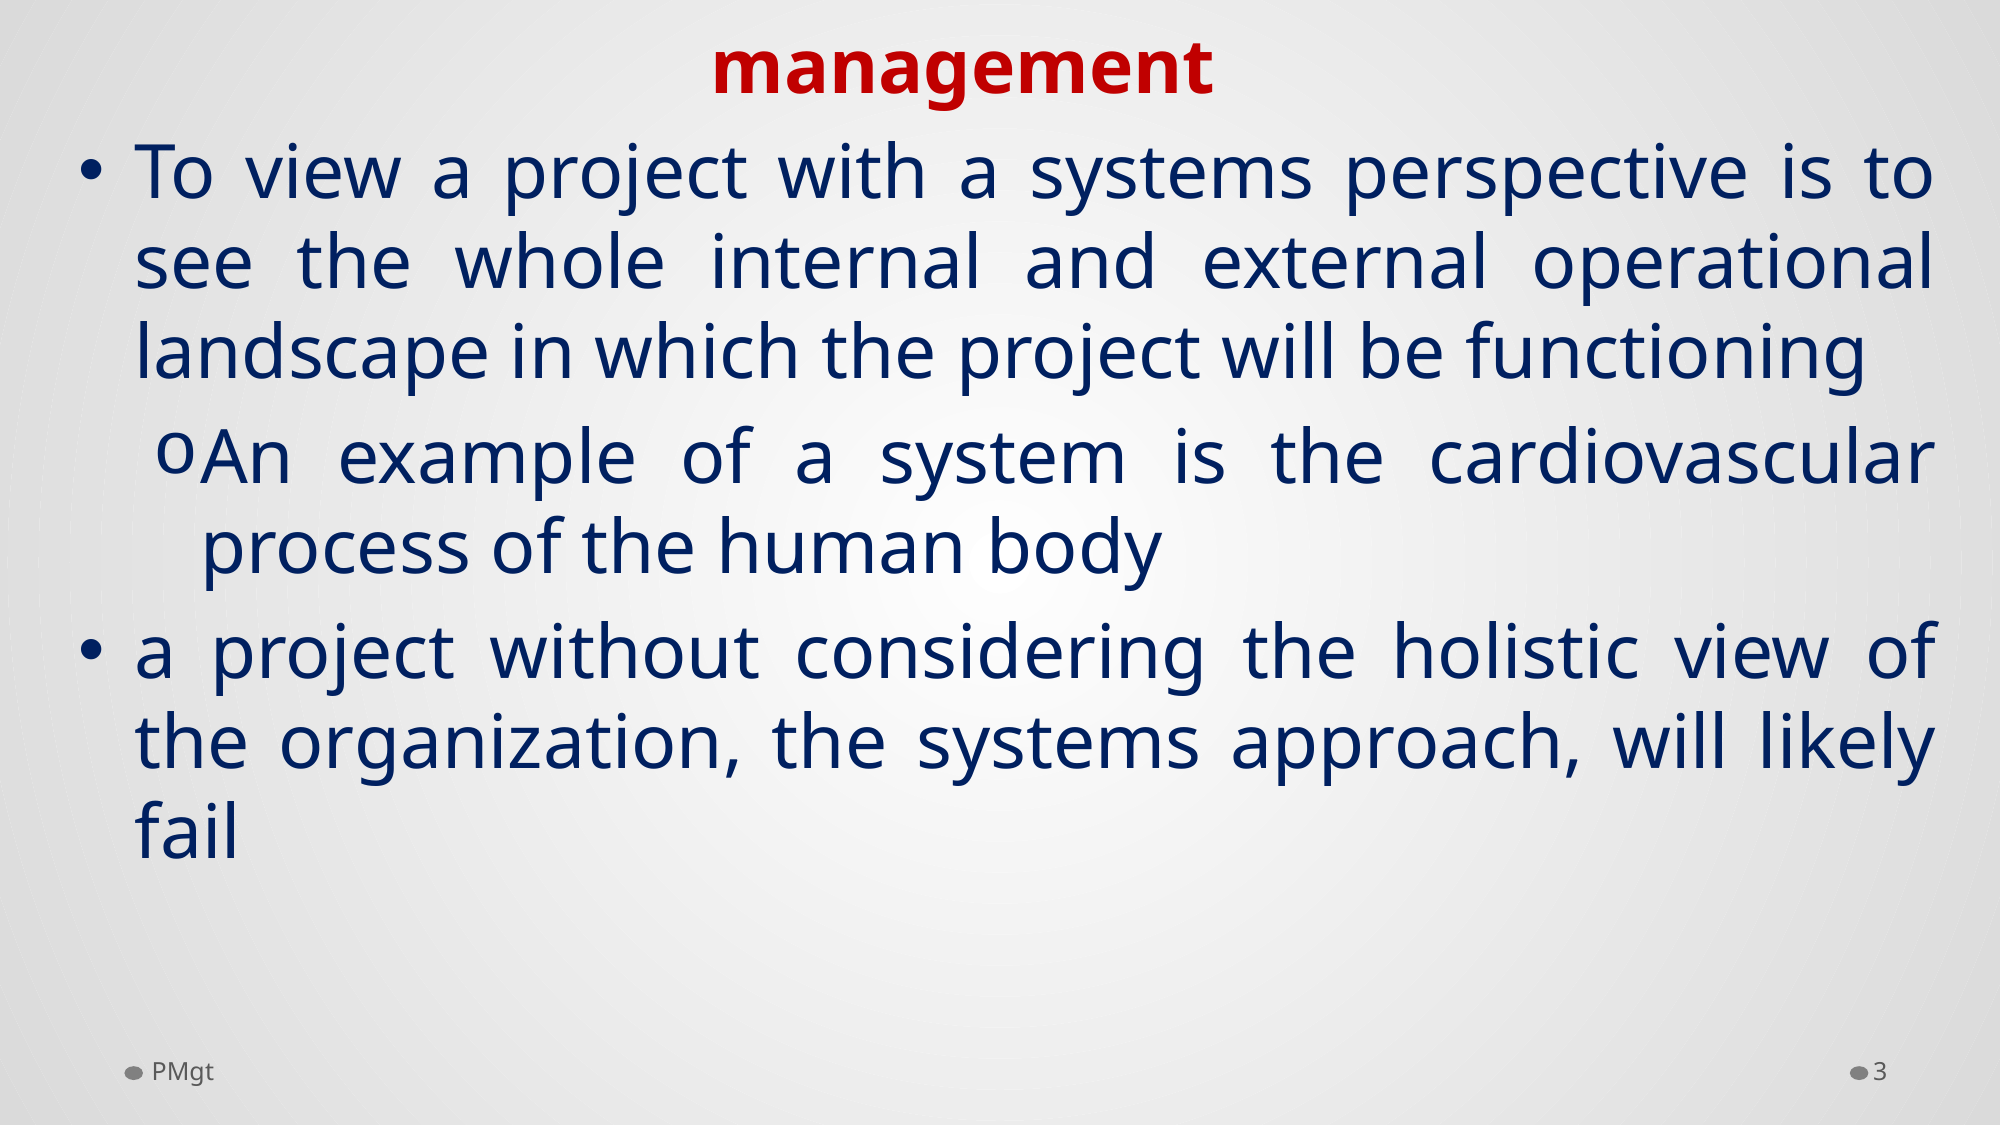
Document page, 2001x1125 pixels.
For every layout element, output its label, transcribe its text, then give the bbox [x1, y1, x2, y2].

title Systems view of a project and project management [63, 15, 1863, 115]
footer PMgt [144, 1042, 768, 1103]
list To view a project with a systems perspective is to see the whole internal and external operational landscape in which the project will be functioning An example of a system is the cardiovascular process of the human body a project without considering the holistic view of the organization, the systems approach, will likely fail [63, 115, 1953, 1016]
slide_number 3 [1868, 1042, 1992, 1103]
